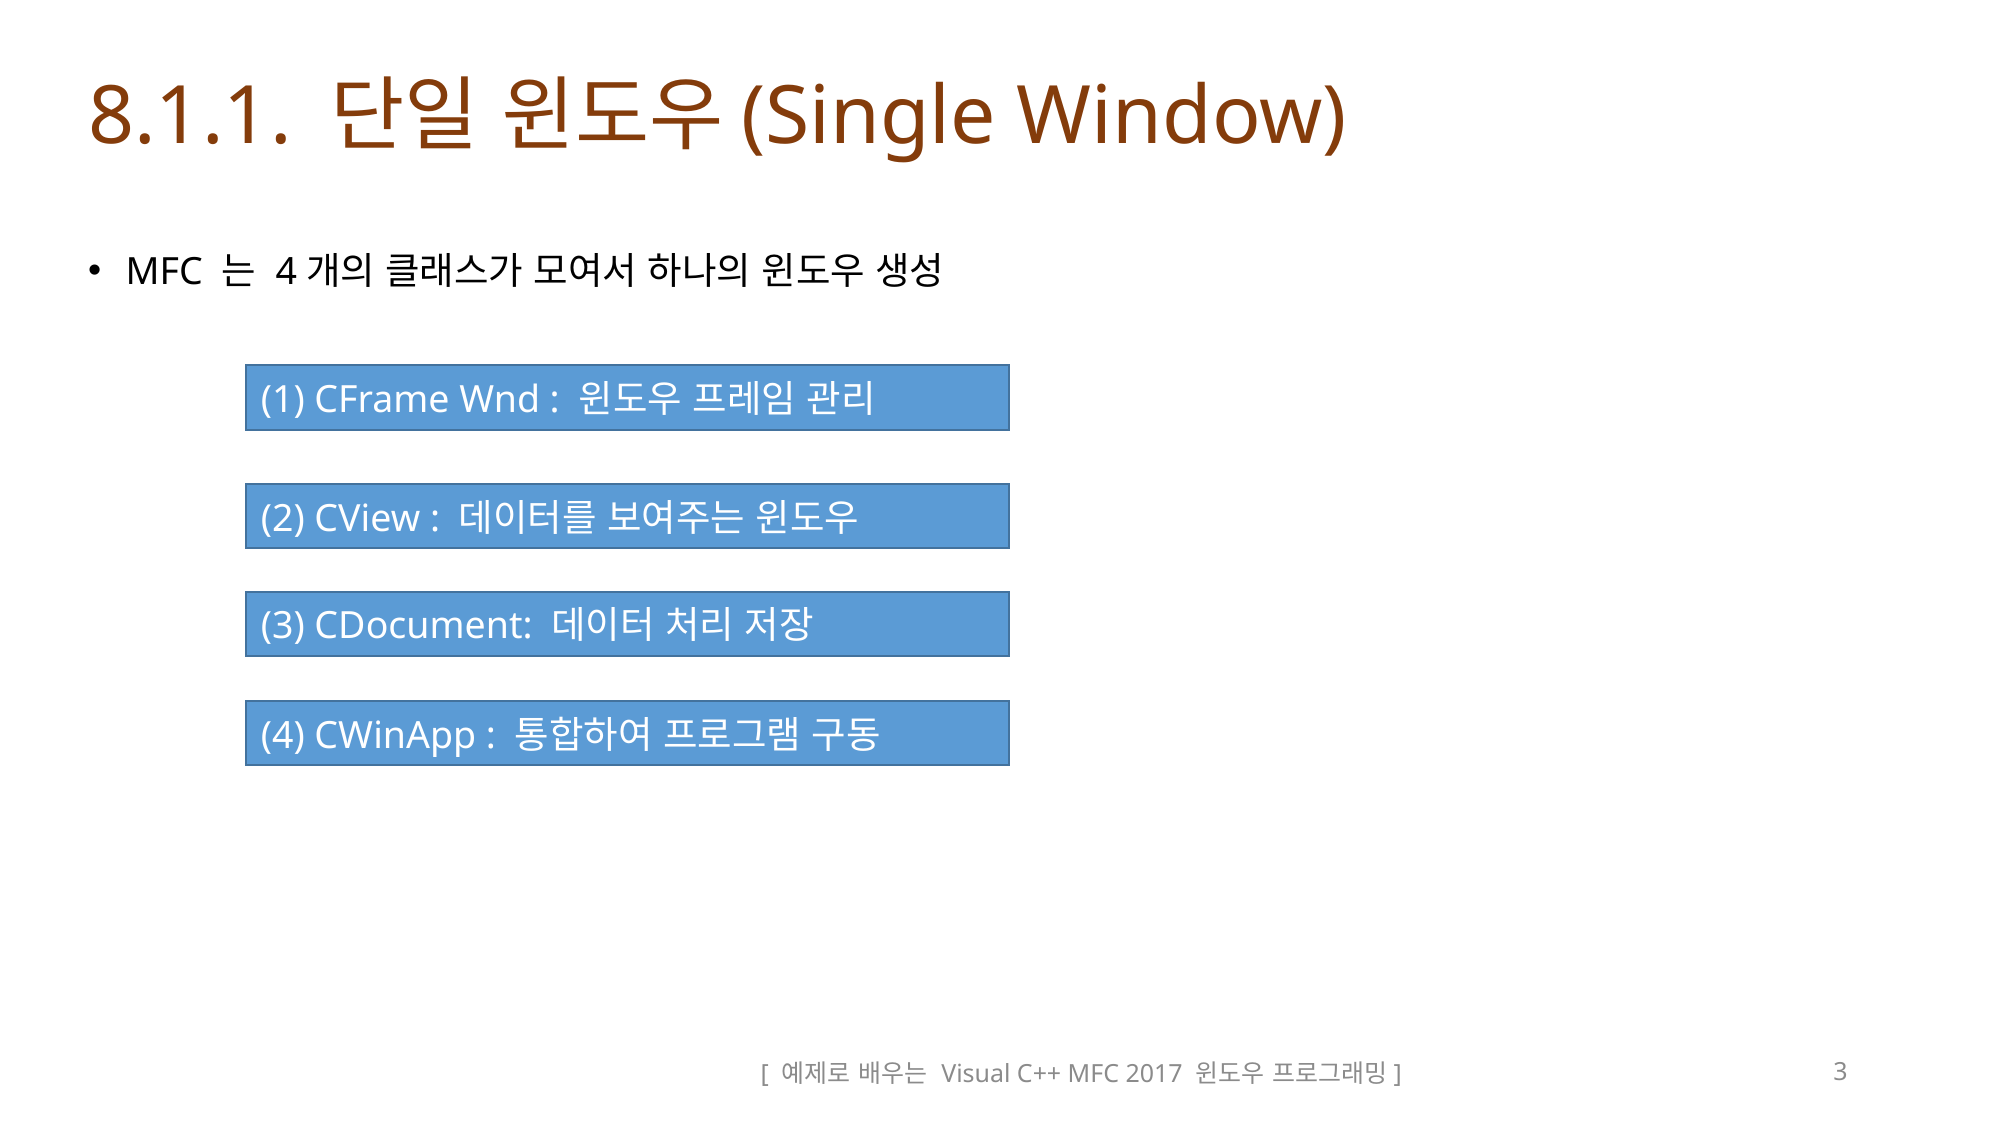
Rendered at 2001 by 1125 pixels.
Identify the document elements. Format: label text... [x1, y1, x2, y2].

slide_number 3 [1412, 1042, 1863, 1103]
list MFC 는 4개의 클래스가 모여서 하나의 윈도우 생성 [73, 178, 1624, 992]
title 8.1.1. 단일 윈도우(Single Window) [73, 57, 1484, 178]
text_box (2) CView : 데이터를 보여주는 윈도우 [245, 483, 1010, 549]
text_box (4) CWinApp : 통합하여 프로그램 구동 [245, 700, 1010, 766]
footer [ 예제로 배우는 Visual C++ MFC 2017 윈도우 프로그래밍] [662, 1042, 1412, 1103]
text_box (1) CFrame Wnd : 윈도우 프레임 관리 [245, 364, 1010, 431]
text_box (3) CDocument: 데이터 처리 저장 [245, 591, 1010, 657]
